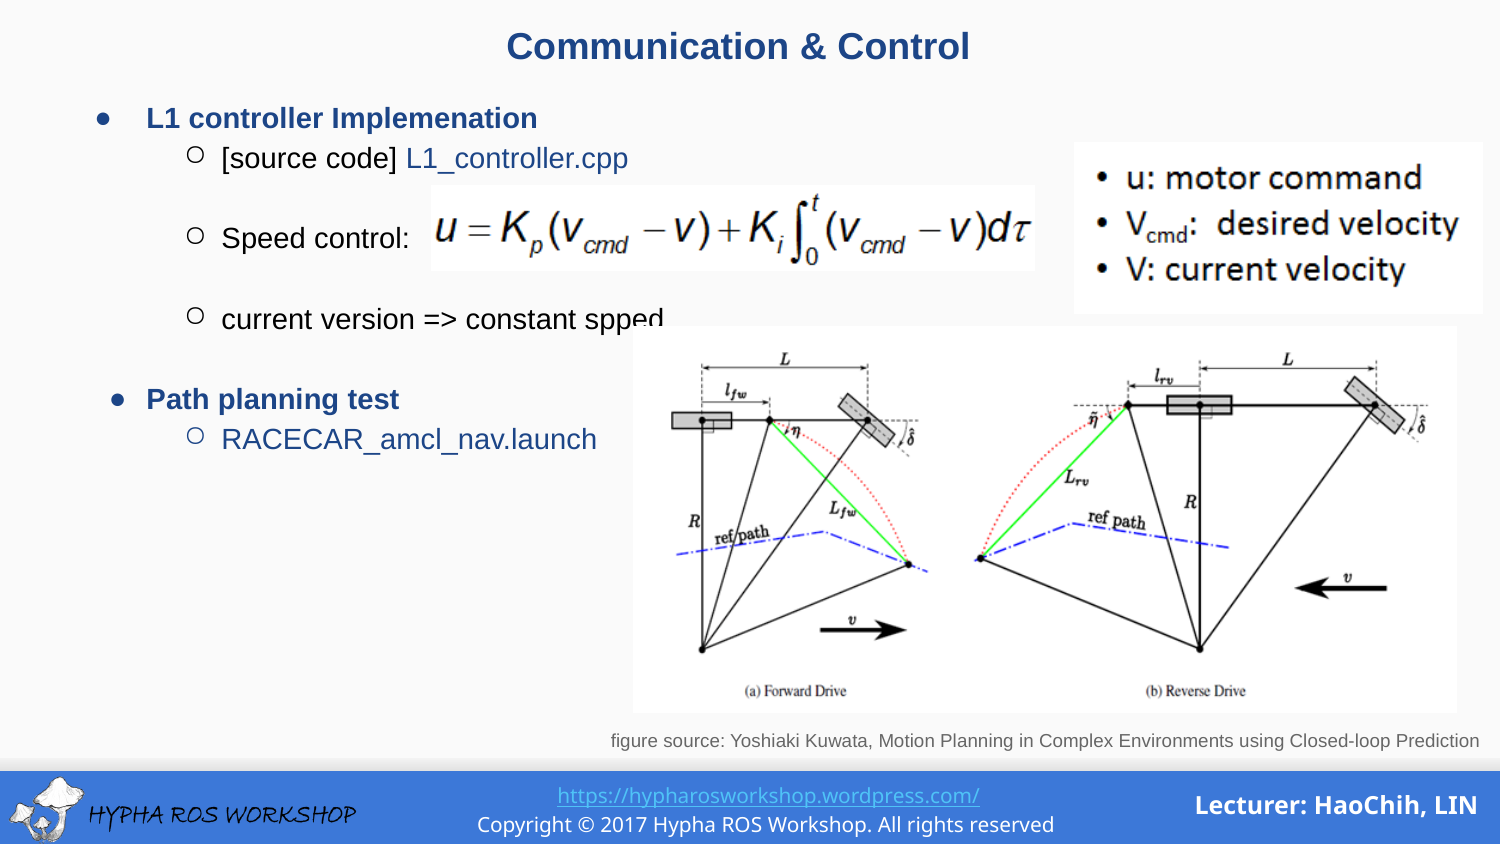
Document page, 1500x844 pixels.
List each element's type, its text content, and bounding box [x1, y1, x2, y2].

text_box figure source: Yoshiaki Kuwata, Motion Planning in Complex Environments using Closed-loop Prediction [560, 721, 1500, 759]
picture [431, 185, 1035, 271]
list Lecturer: HaoChih, LIN [650, 768, 1500, 842]
picture [633, 325, 1458, 713]
picture [1074, 142, 1483, 314]
text_box L1 controller Implemenation [source code] L1_controller.cpp Speed control: current version => constant spped Path planning test RACECAR_amcl_nav.launch [56, 79, 1432, 756]
text_box https://hypharosworkshop.wordpress.com/ Copyright © 2017 Hypha ROS Workshop. All rights reserved [412, 768, 1125, 825]
picture [0, 767, 368, 844]
text_box Communication & Control [56, 0, 1432, 67]
